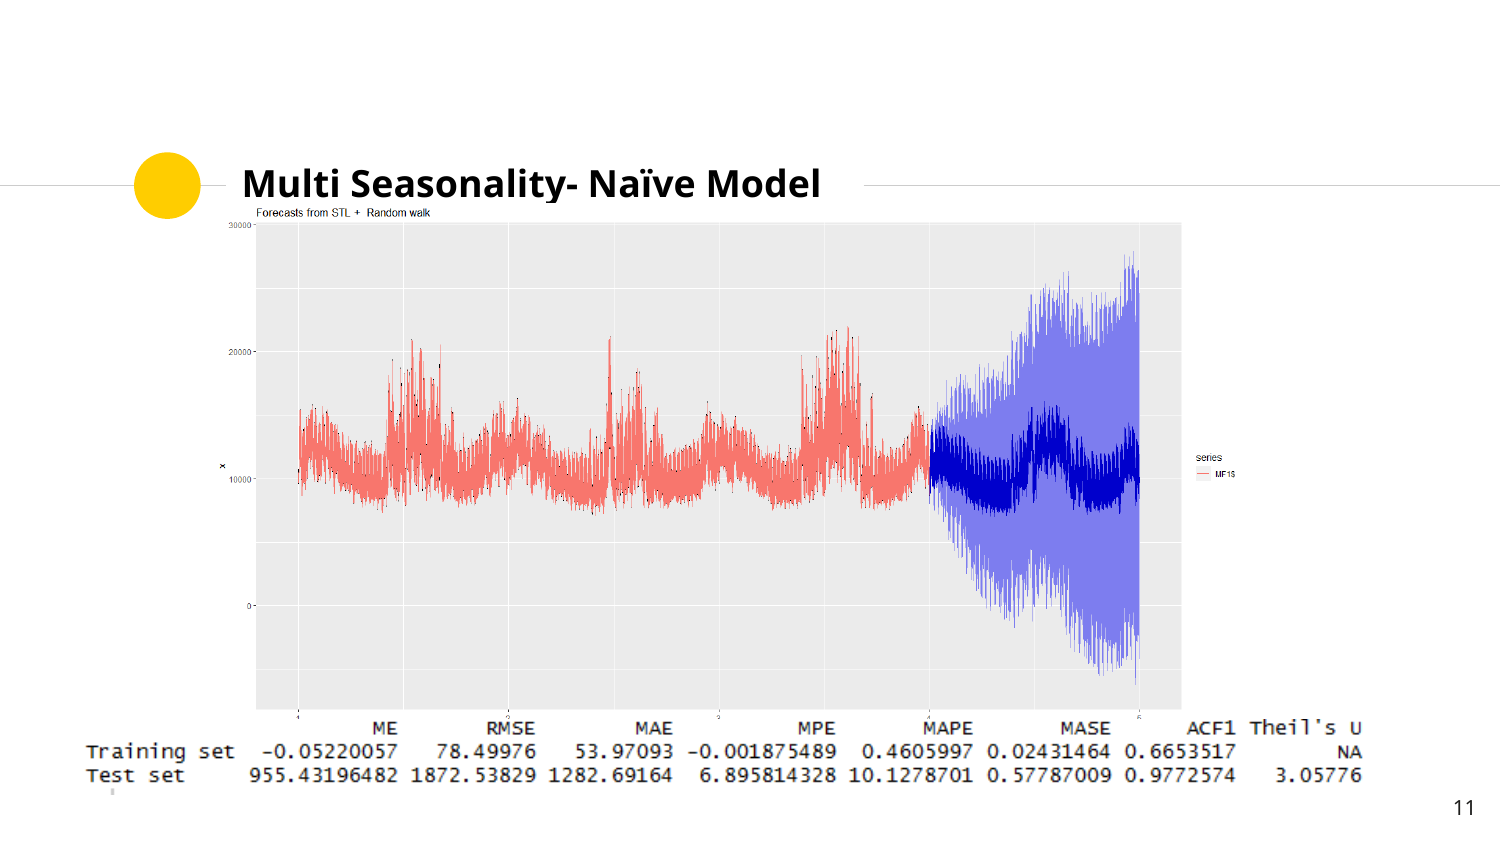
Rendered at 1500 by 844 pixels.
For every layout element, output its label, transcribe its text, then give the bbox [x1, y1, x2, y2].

picture [80, 203, 1389, 796]
slide_number 11 [1401, 779, 1492, 844]
title Multi Seasonality- Naïve Model [226, 146, 863, 202]
